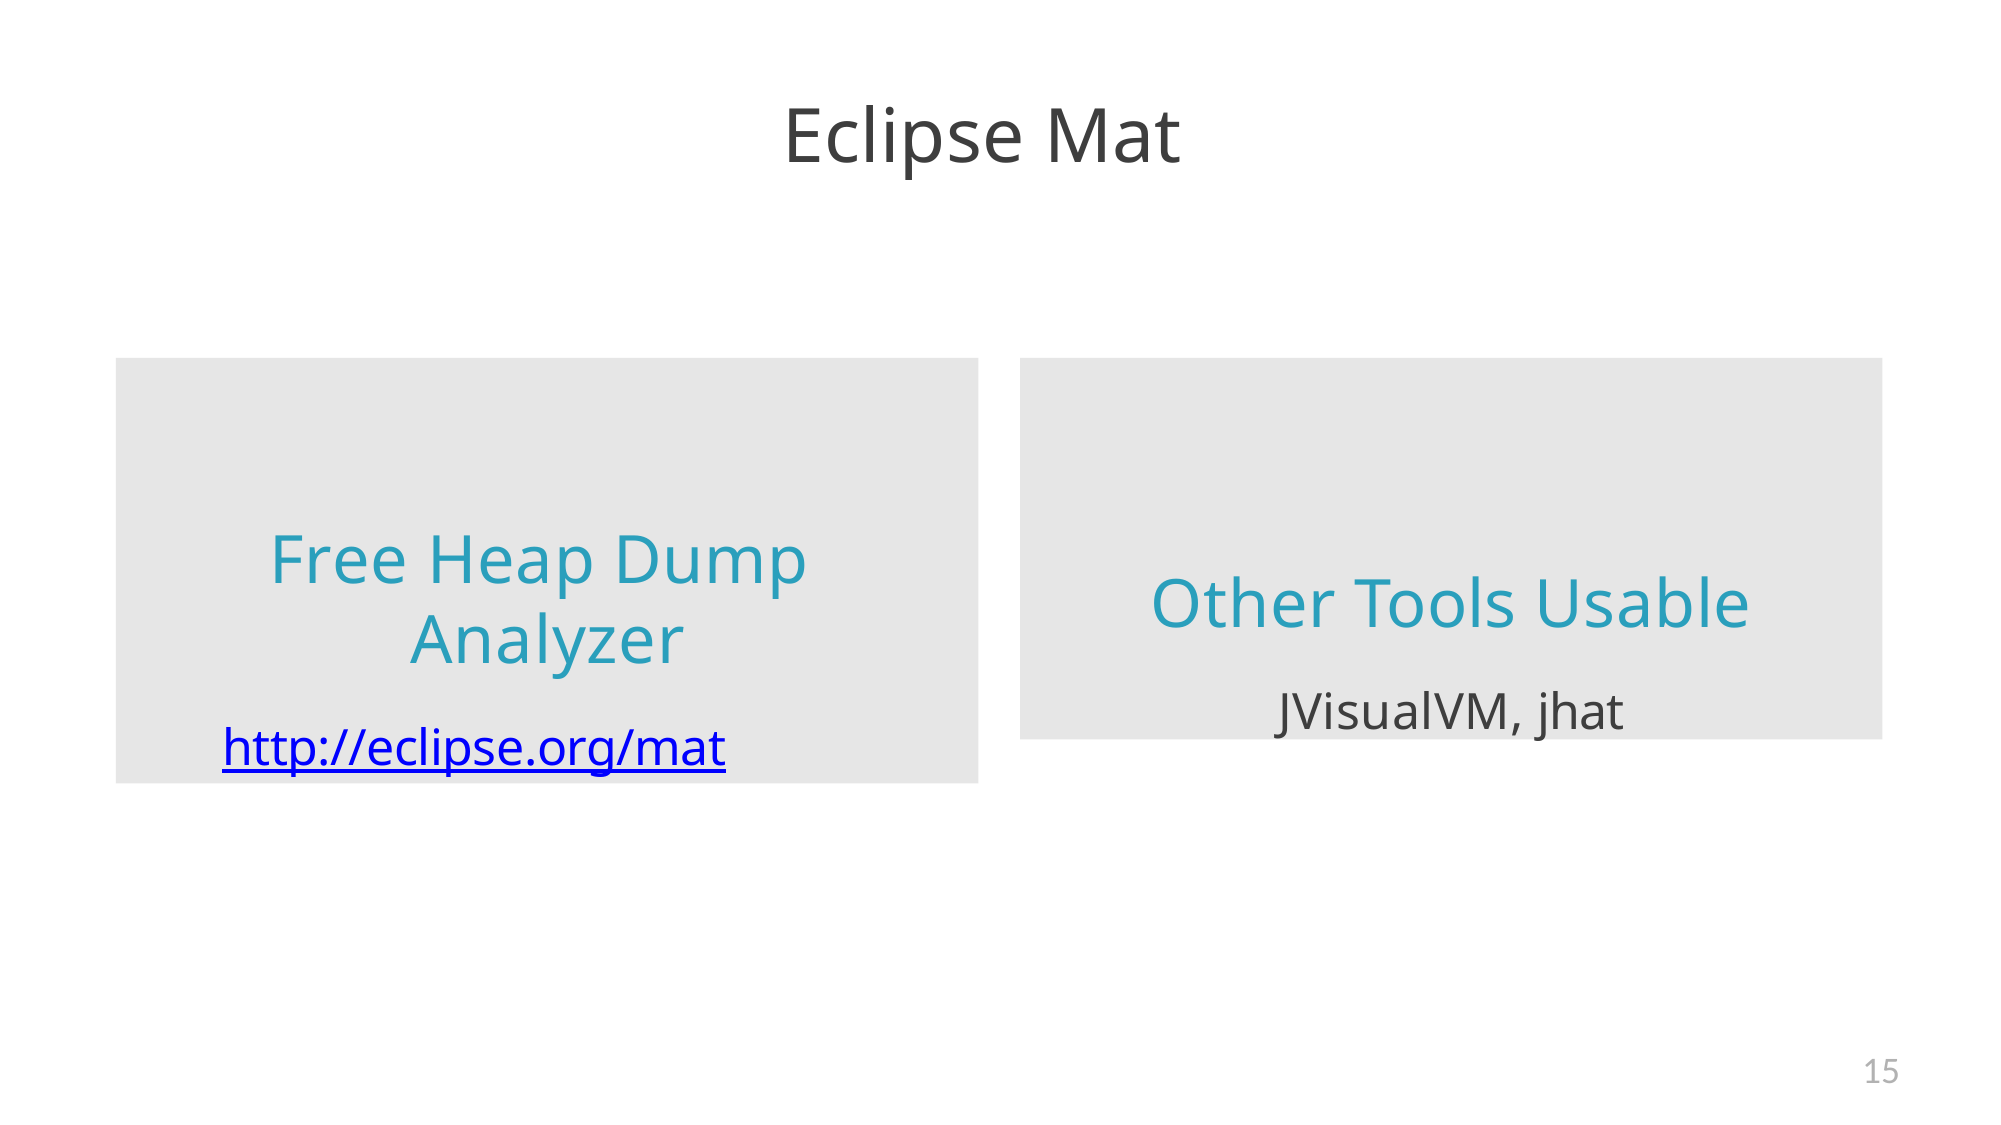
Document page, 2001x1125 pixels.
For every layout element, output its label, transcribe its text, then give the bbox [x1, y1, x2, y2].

text_box Other Tools Usable JVisualVM, jhat [1020, 357, 1883, 740]
text_box Free Heap Dump Analyzer http://eclipse.org/mat [115, 357, 979, 784]
slide_number 15 [1440, 1046, 1900, 1103]
title Eclipse Mat [780, 85, 1206, 276]
